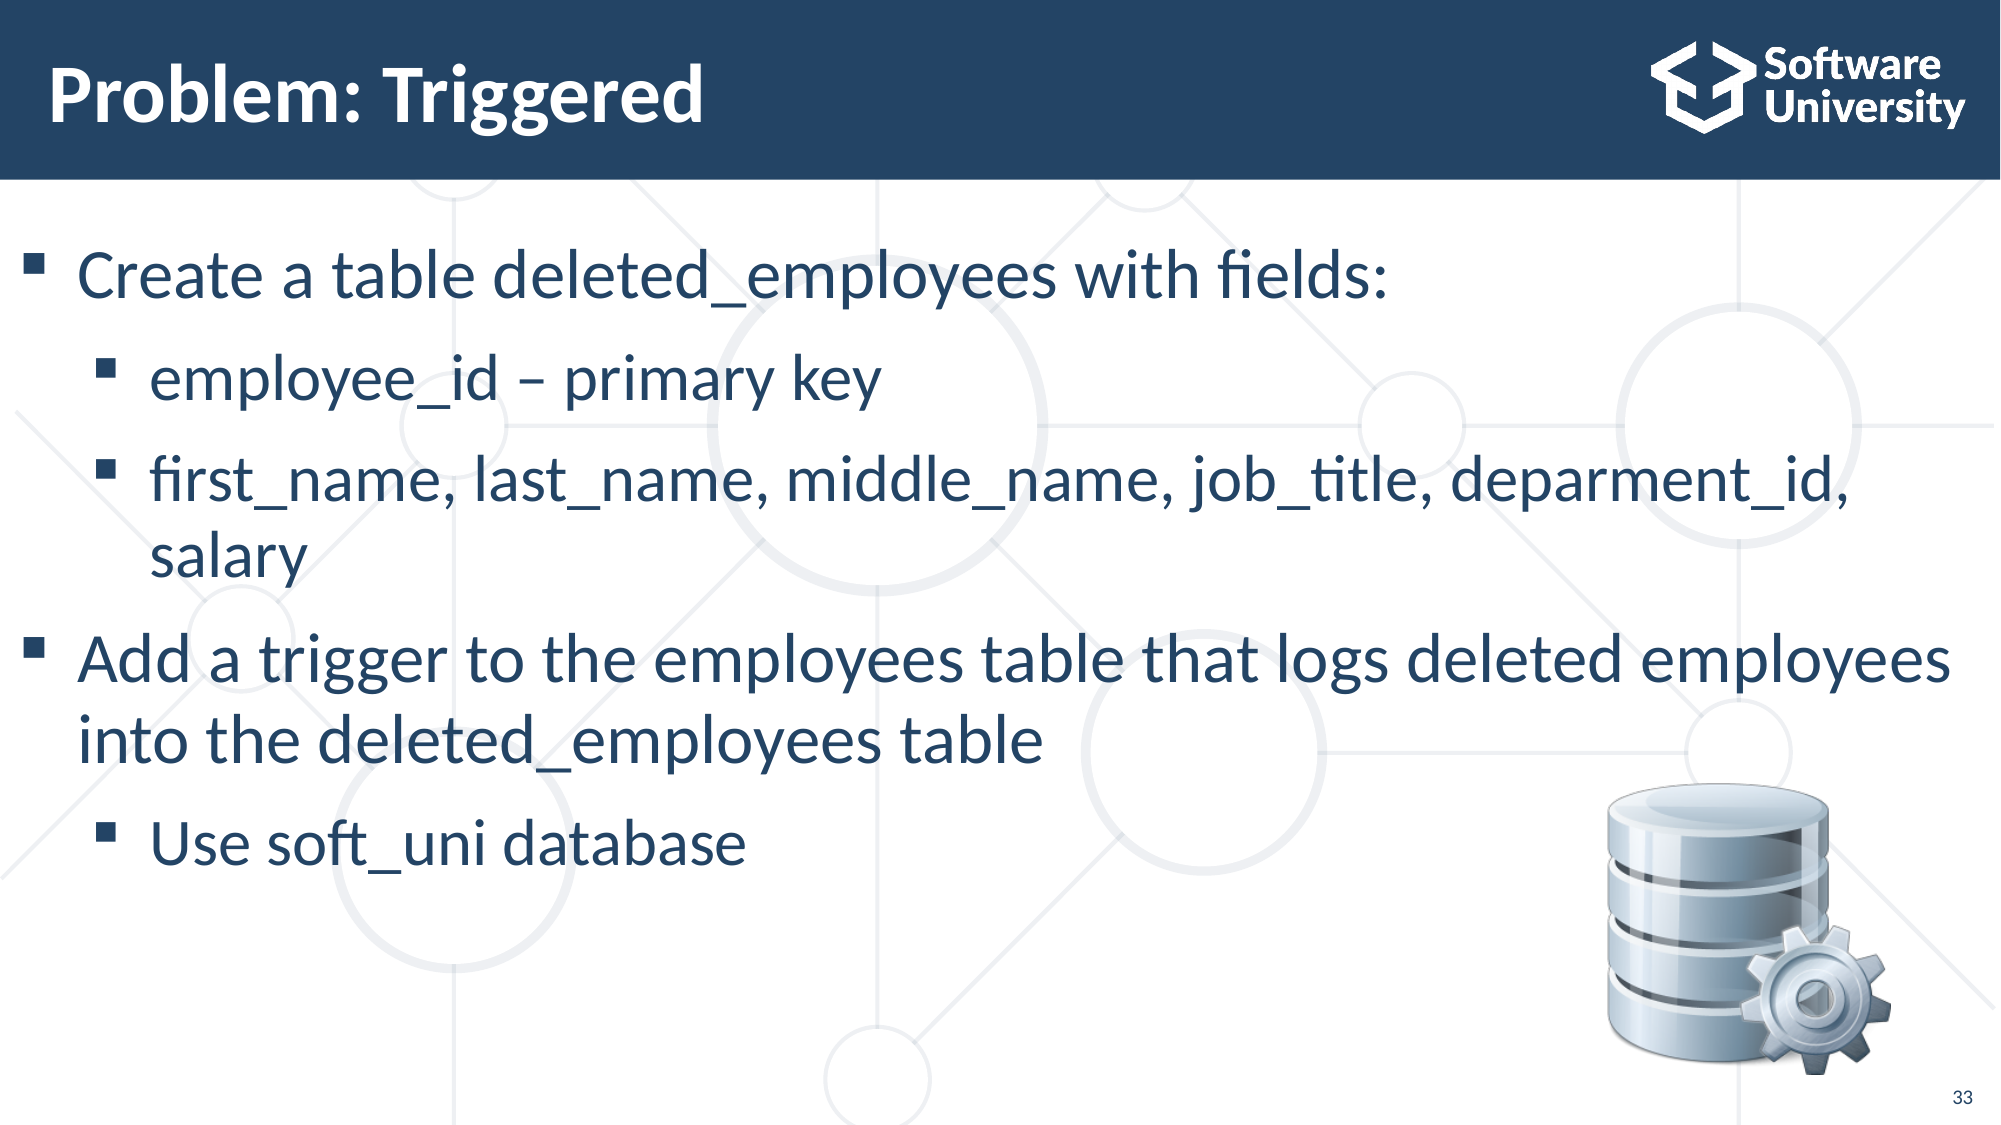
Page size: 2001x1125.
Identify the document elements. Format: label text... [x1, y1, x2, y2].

list Create a table deleted_employees with fields: employee_id – primary key first_name, last_name, middle_name, job_title, deparment_id, salary Add a trigger to the employees table that logs deleted employees into the deleted_employees table Use soft_uni database [0, 228, 1988, 1125]
slide_number 33 [1927, 1067, 1989, 1117]
title Problem: Triggered [31, 16, 1625, 162]
picture [1590, 774, 1891, 1076]
picture [1651, 41, 1966, 134]
